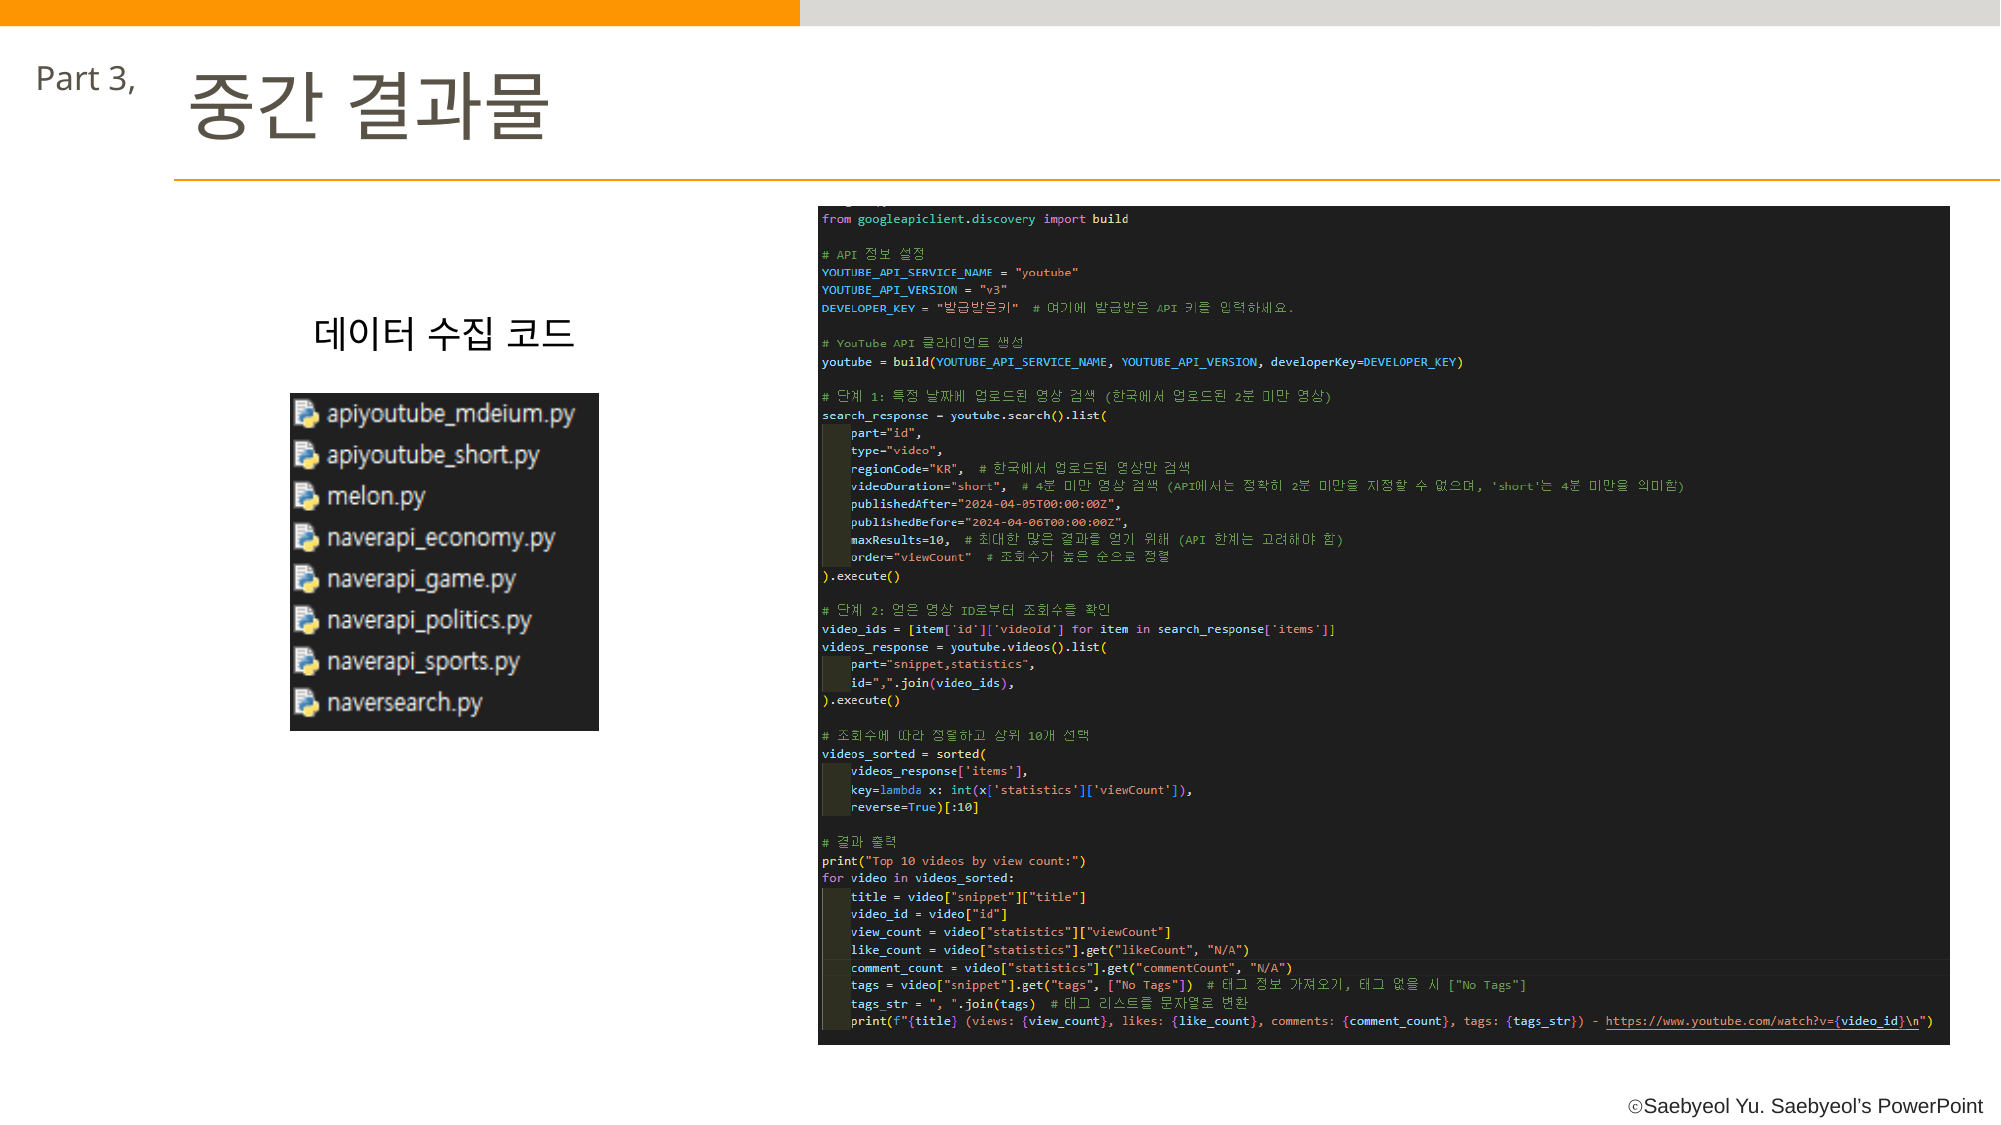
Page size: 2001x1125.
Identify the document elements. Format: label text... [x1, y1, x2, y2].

text_box Part 3, [20, 49, 152, 105]
picture [290, 393, 599, 732]
text_box [799, 0, 1199, 27]
text_box [0, 0, 399, 27]
text_box [1199, 0, 1599, 27]
text_box 중간 결과물 [172, 52, 568, 158]
text_box [399, 0, 799, 27]
picture [818, 206, 1950, 1045]
text_box [1599, 0, 2000, 27]
text_box 데이터 수집 코드 [298, 303, 591, 364]
